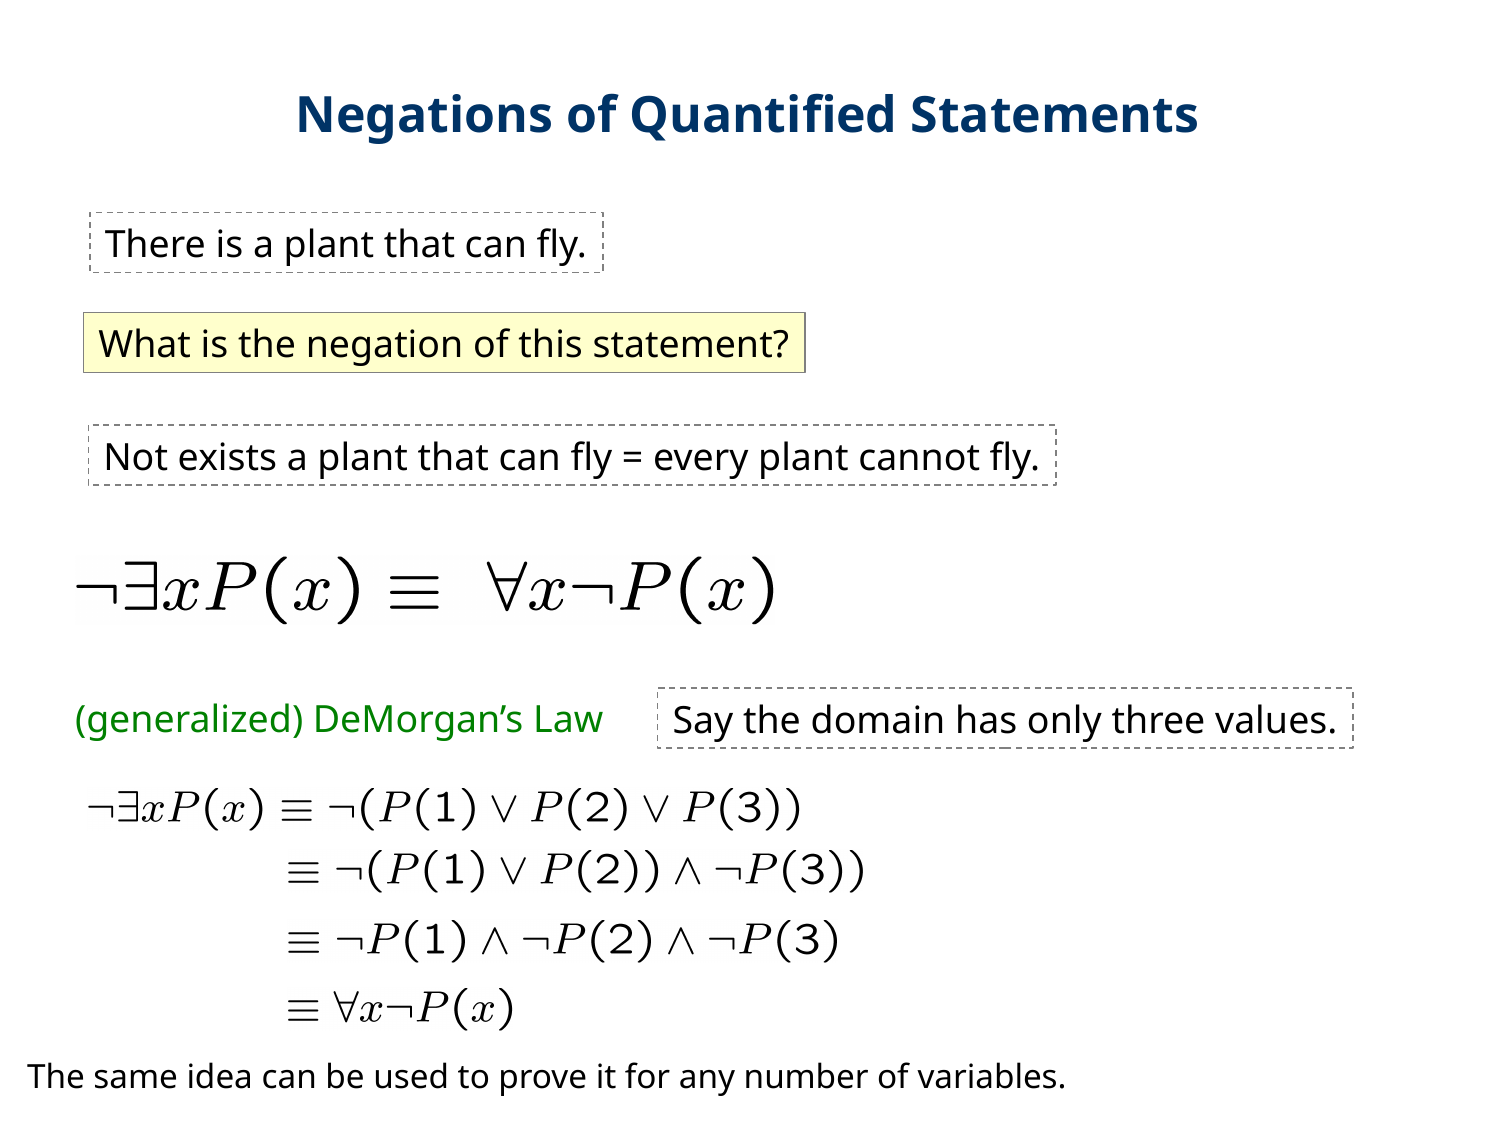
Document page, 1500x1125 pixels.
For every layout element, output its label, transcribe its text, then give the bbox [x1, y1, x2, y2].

picture [87, 787, 800, 831]
picture [74, 555, 775, 626]
text_box What is the negation of this statement? [83, 312, 806, 373]
text_box There is a plant that can fly. [89, 212, 603, 273]
picture [287, 987, 513, 1031]
picture [288, 849, 863, 893]
text_box Not exists a plant that can fly = every plant cannot fly. [88, 424, 1057, 485]
text_box Say the domain has only three values. [657, 688, 1354, 749]
picture [287, 919, 838, 963]
text_box The same idea can be used to prove it for any number of variables. [12, 1048, 1084, 1103]
text_box (generalized) DeMorgan’s Law [60, 687, 619, 748]
text_box Negations of Quantified Statements [280, 74, 1215, 150]
